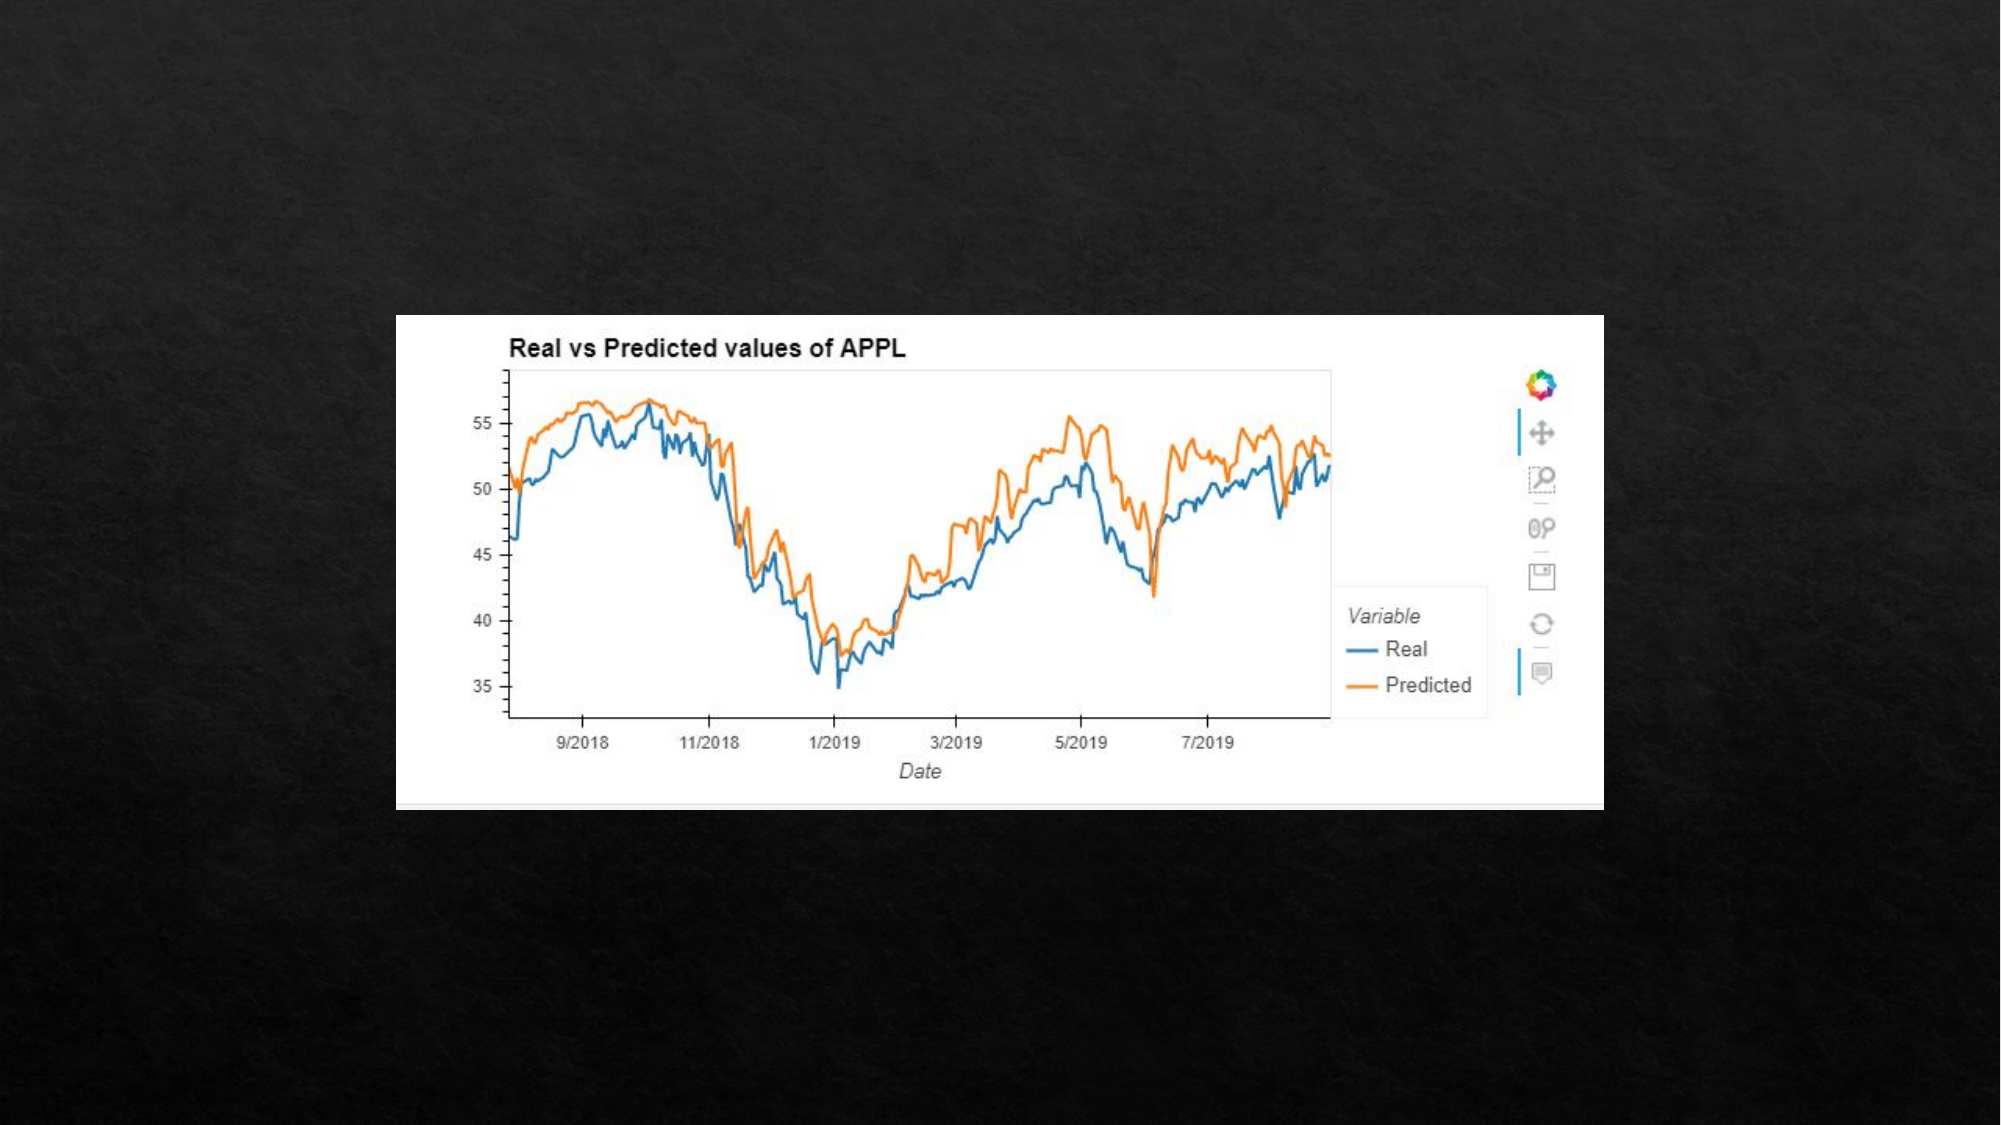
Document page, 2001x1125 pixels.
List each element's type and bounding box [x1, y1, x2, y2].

picture [395, 315, 1605, 810]
